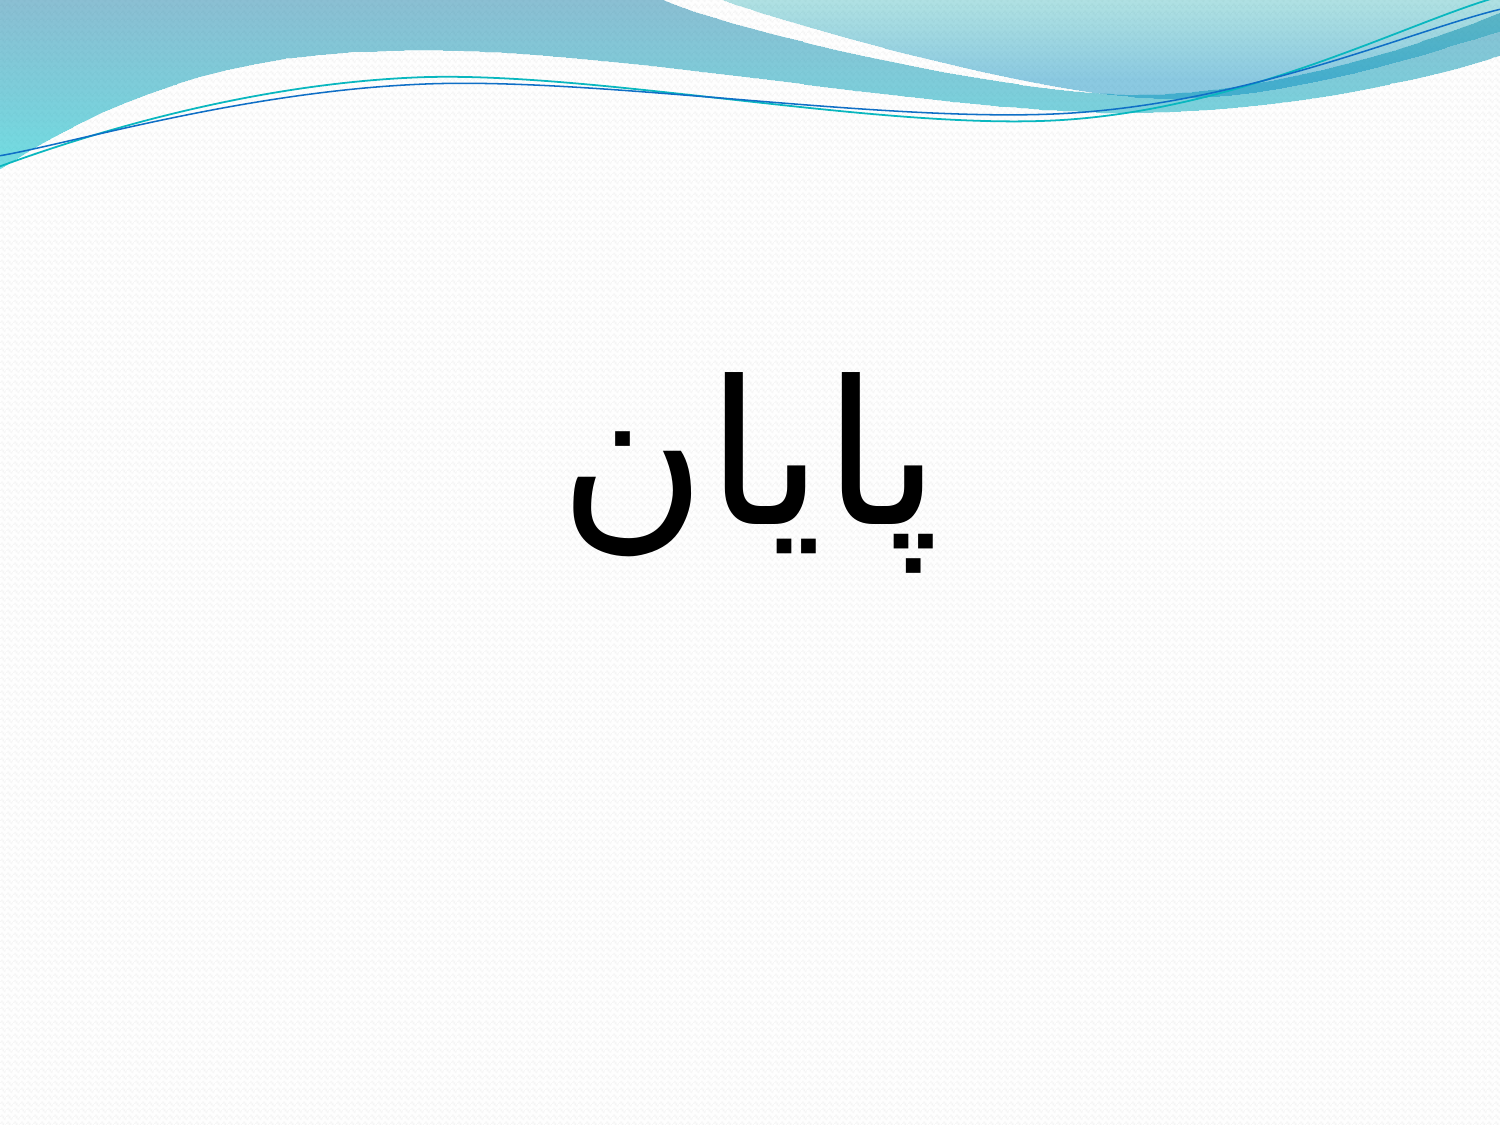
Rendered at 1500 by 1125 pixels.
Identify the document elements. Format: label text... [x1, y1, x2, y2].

list پایان [75, 317, 1425, 1038]
